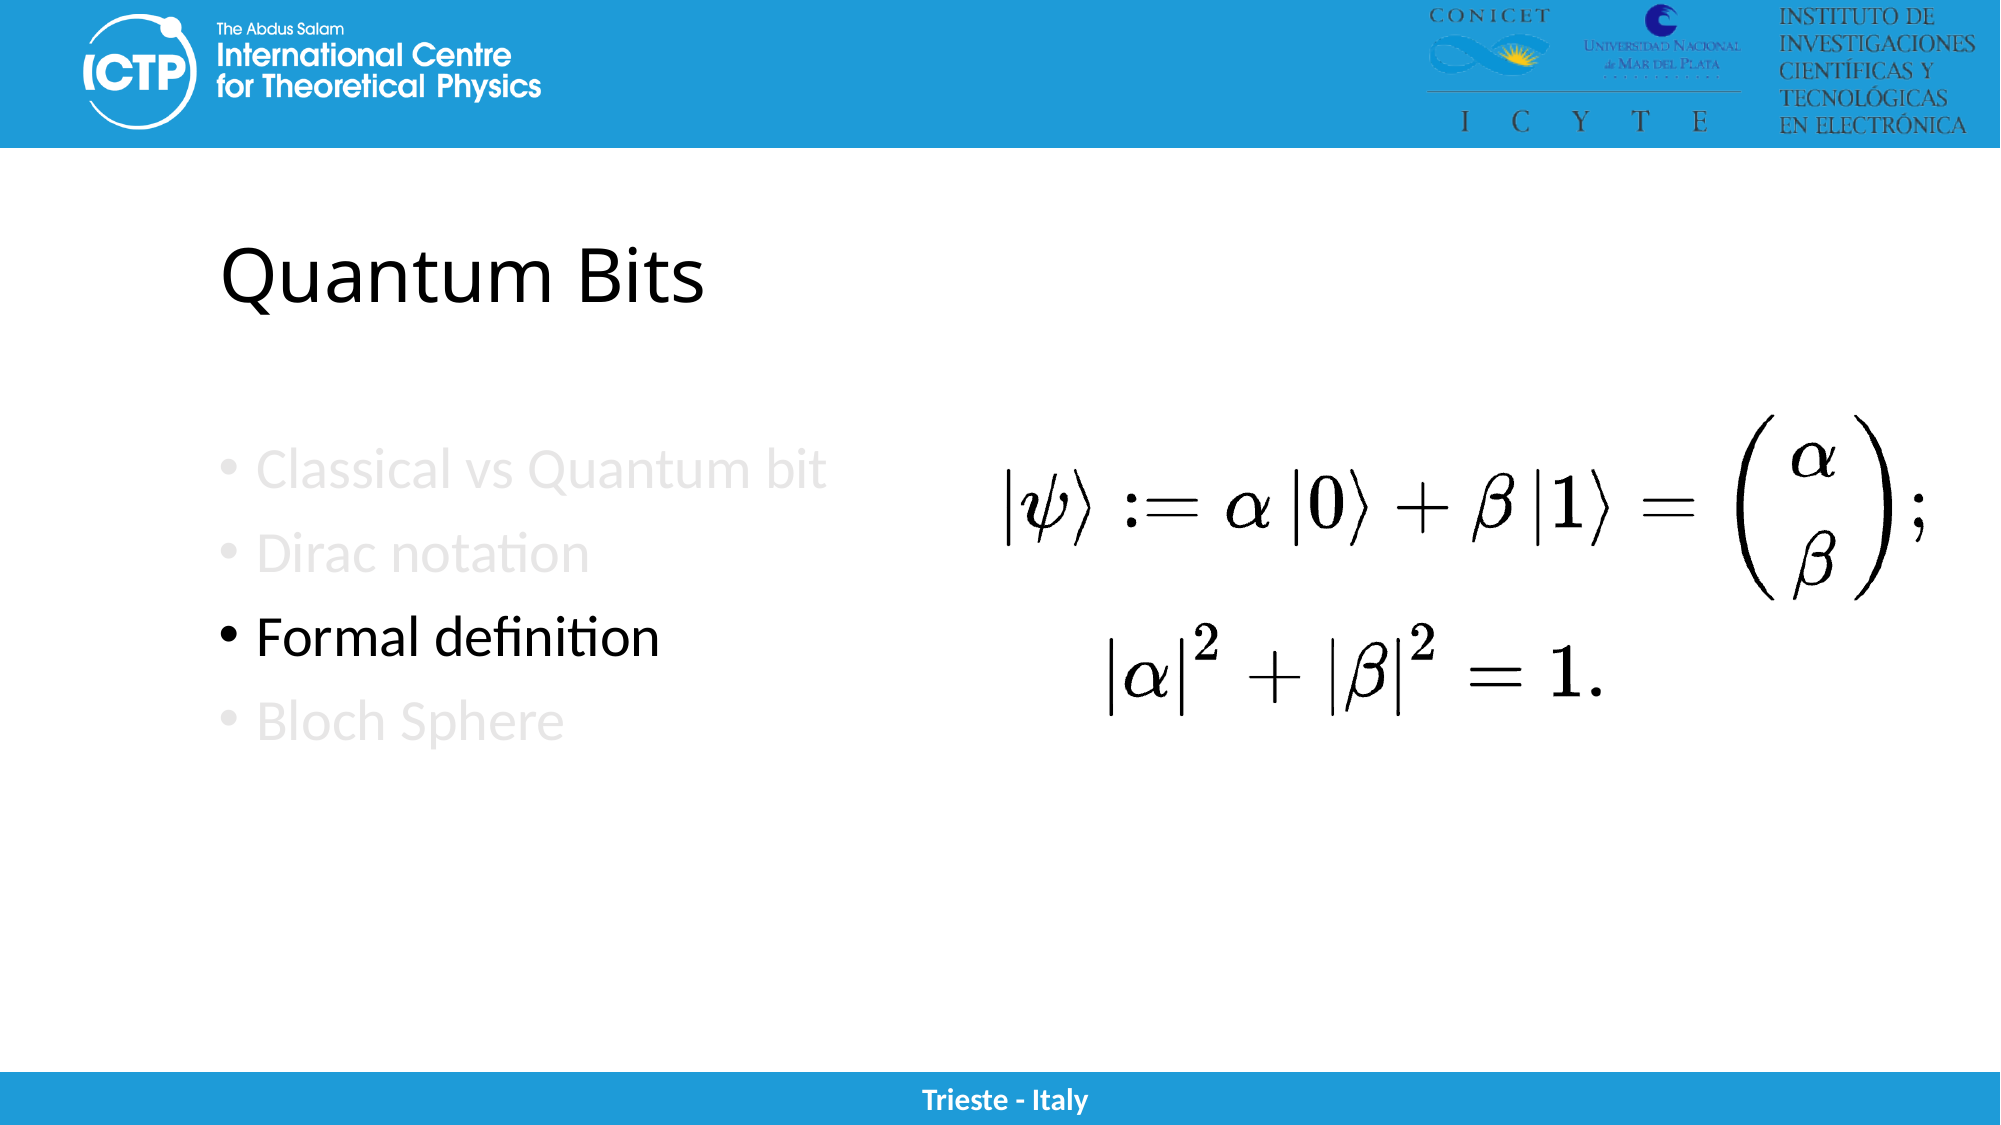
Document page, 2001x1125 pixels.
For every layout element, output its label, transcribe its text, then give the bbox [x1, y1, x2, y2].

picture [1000, 408, 1933, 730]
picture [0, 1072, 2000, 1125]
title Quantum Bits [204, 216, 1796, 339]
text_box Classical vs Quantum bit Dirac notation Formal definition Bloch Sphere [204, 339, 1796, 1014]
picture [0, 0, 2000, 220]
